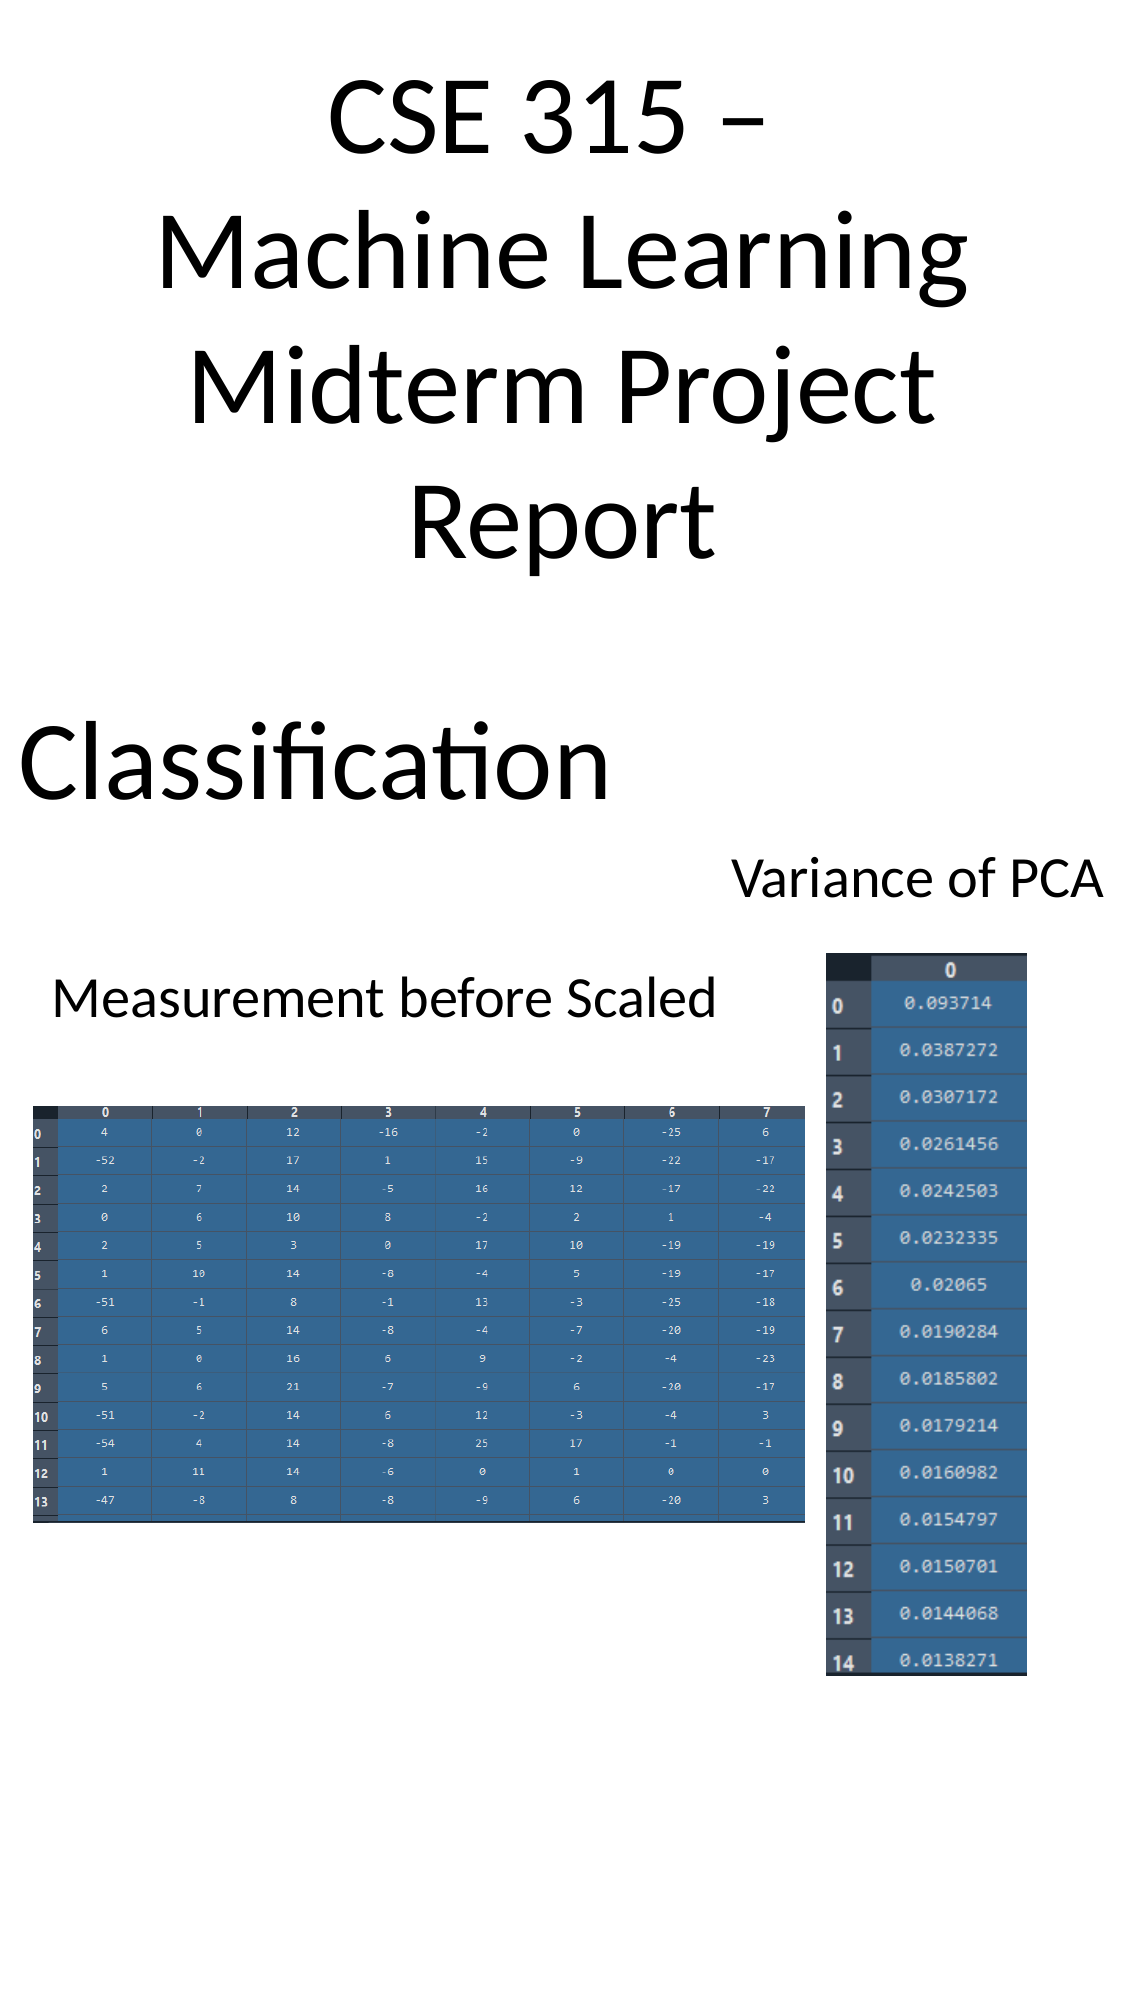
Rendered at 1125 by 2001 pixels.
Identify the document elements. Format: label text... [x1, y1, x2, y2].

text_box Variance of PCA [715, 831, 1120, 917]
picture [826, 953, 1027, 1676]
text_box Classification [3, 679, 628, 830]
picture [33, 1106, 805, 1523]
text_box CSE 315 – Machine Learning Midterm Project Report [139, 33, 986, 589]
text_box Measurement before Scaled [36, 952, 734, 1037]
